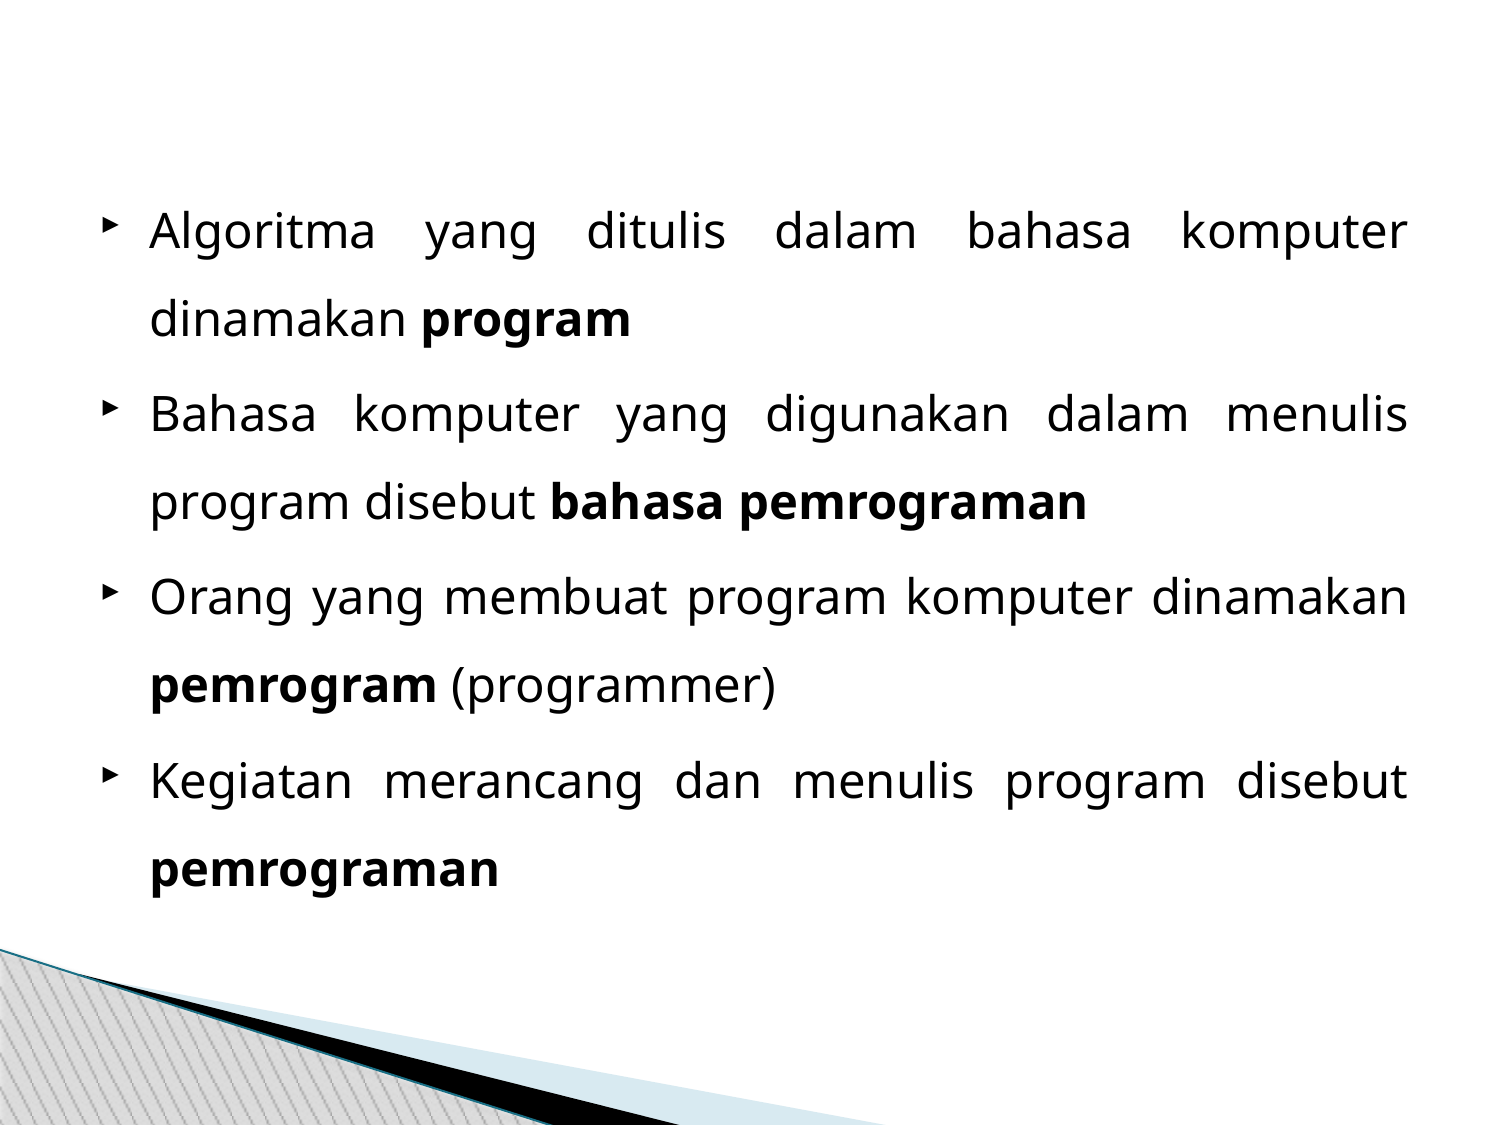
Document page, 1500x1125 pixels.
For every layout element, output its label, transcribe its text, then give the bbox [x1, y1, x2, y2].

list Algoritma yang ditulis dalam bahasa komputer dinamakan program Bahasa komputer yang digunakan dalam menulis program disebut bahasa pemrograman Orang yang membuat program komputer dinamakan pemrogram (programmer) Kegiatan merancang dan menulis program disebut pemrograman [75, 162, 1425, 905]
